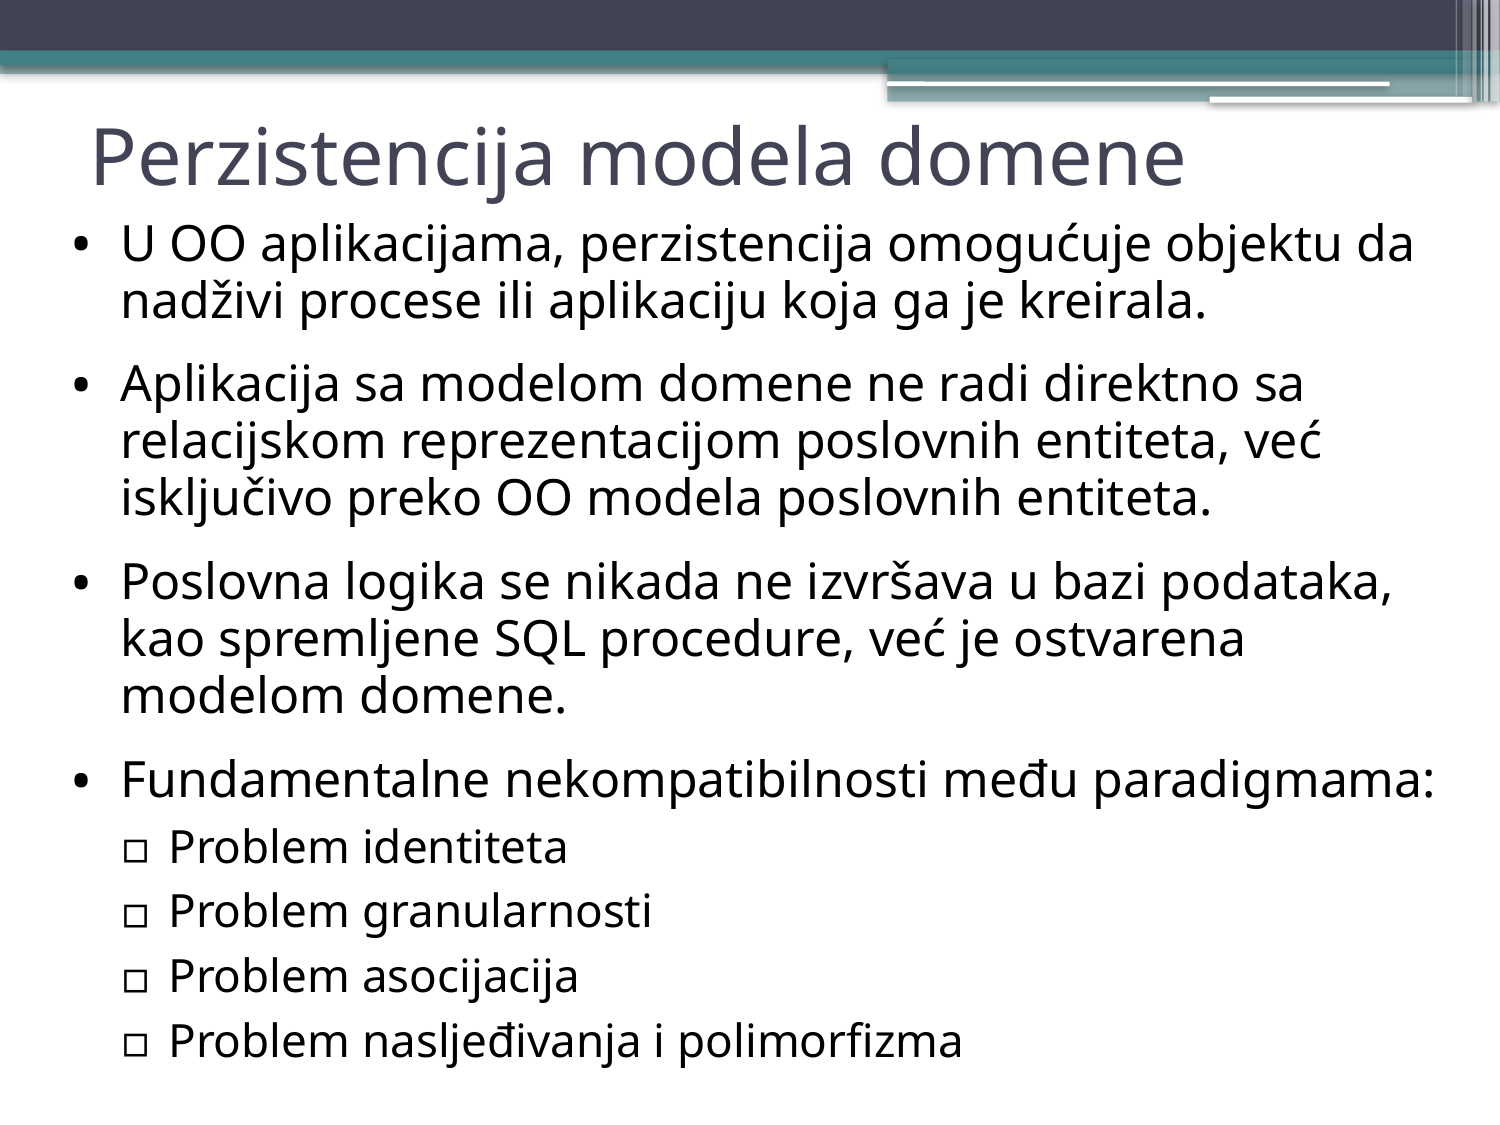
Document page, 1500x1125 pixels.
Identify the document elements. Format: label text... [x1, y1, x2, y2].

title Perzistencija modela domene [75, 66, 1425, 208]
list U OO aplikacijama, perzistencija omogućuje objektu da nadživi procese ili aplikaciju koja ga je kreirala. Aplikacija sa modelom domene ne radi direktno sa relacijskom reprezentacijom poslovnih entiteta, već isključivo preko OO modela poslovnih entiteta. Poslovna logika se nikada ne izvršava u bazi podataka, kao spremljene SQL procedure, već je ostvarena modelom domene. Fundamentalne nekompatibilnosti među paradigmama: Problem identiteta Problem granularnosti Problem asocijacija Problem nasljeđivanja i polimorfizma [41, 208, 1471, 1059]
